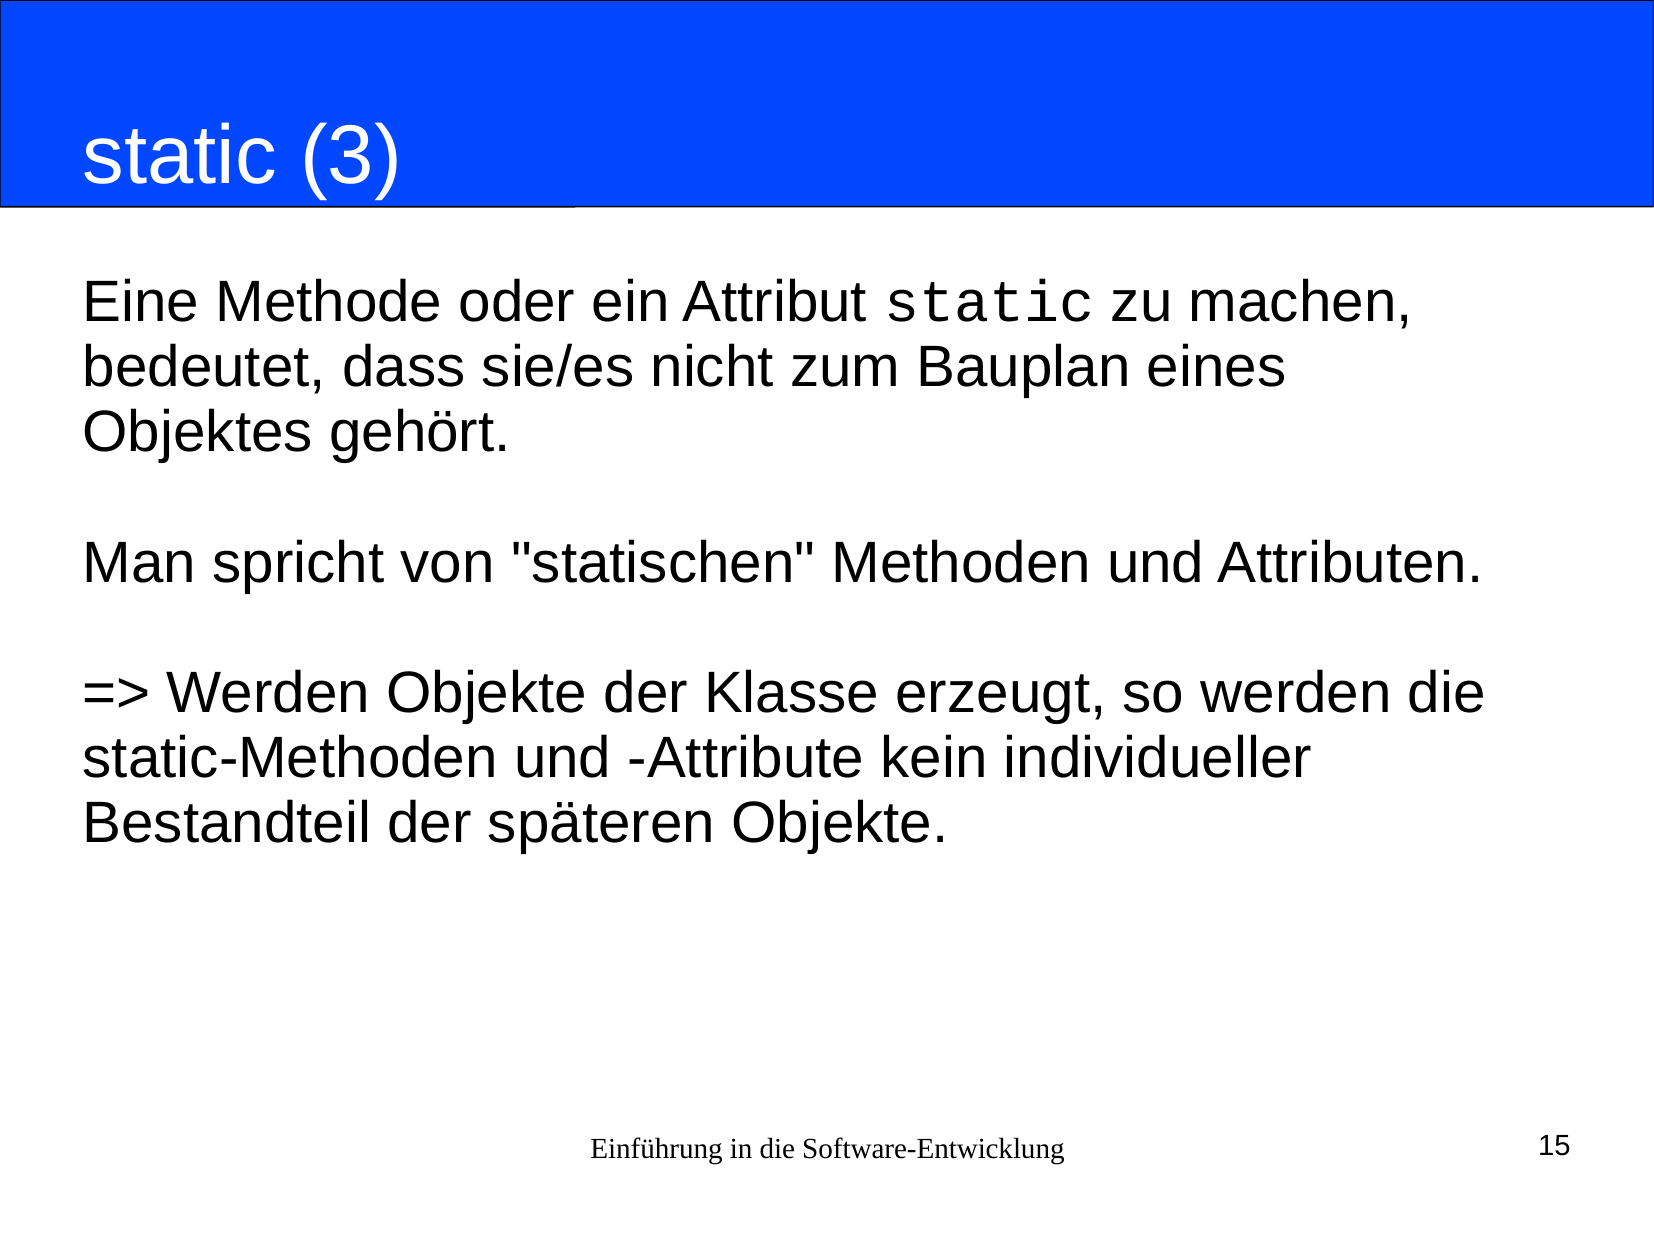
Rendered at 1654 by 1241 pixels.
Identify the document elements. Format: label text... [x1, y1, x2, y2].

subtitle Eine Methode oder ein Attribut static zu machen, bedeutet, dass sie/es nicht zum Bauplan eines Objektes gehört. Man spricht von "statischen" Methoden und Attributen. => Werden Objekte der Klasse erzeugt, so werden die static-Methoden und -Attribute kein individueller Bestandteil der späteren Objekte. [82, 265, 1572, 1085]
footer Einführung in die Software-Entwicklung [565, 1129, 1090, 1216]
title static (3) [82, 49, 1571, 257]
text_box [0, 0, 1654, 207]
slide_number 15 [1185, 1129, 1571, 1216]
